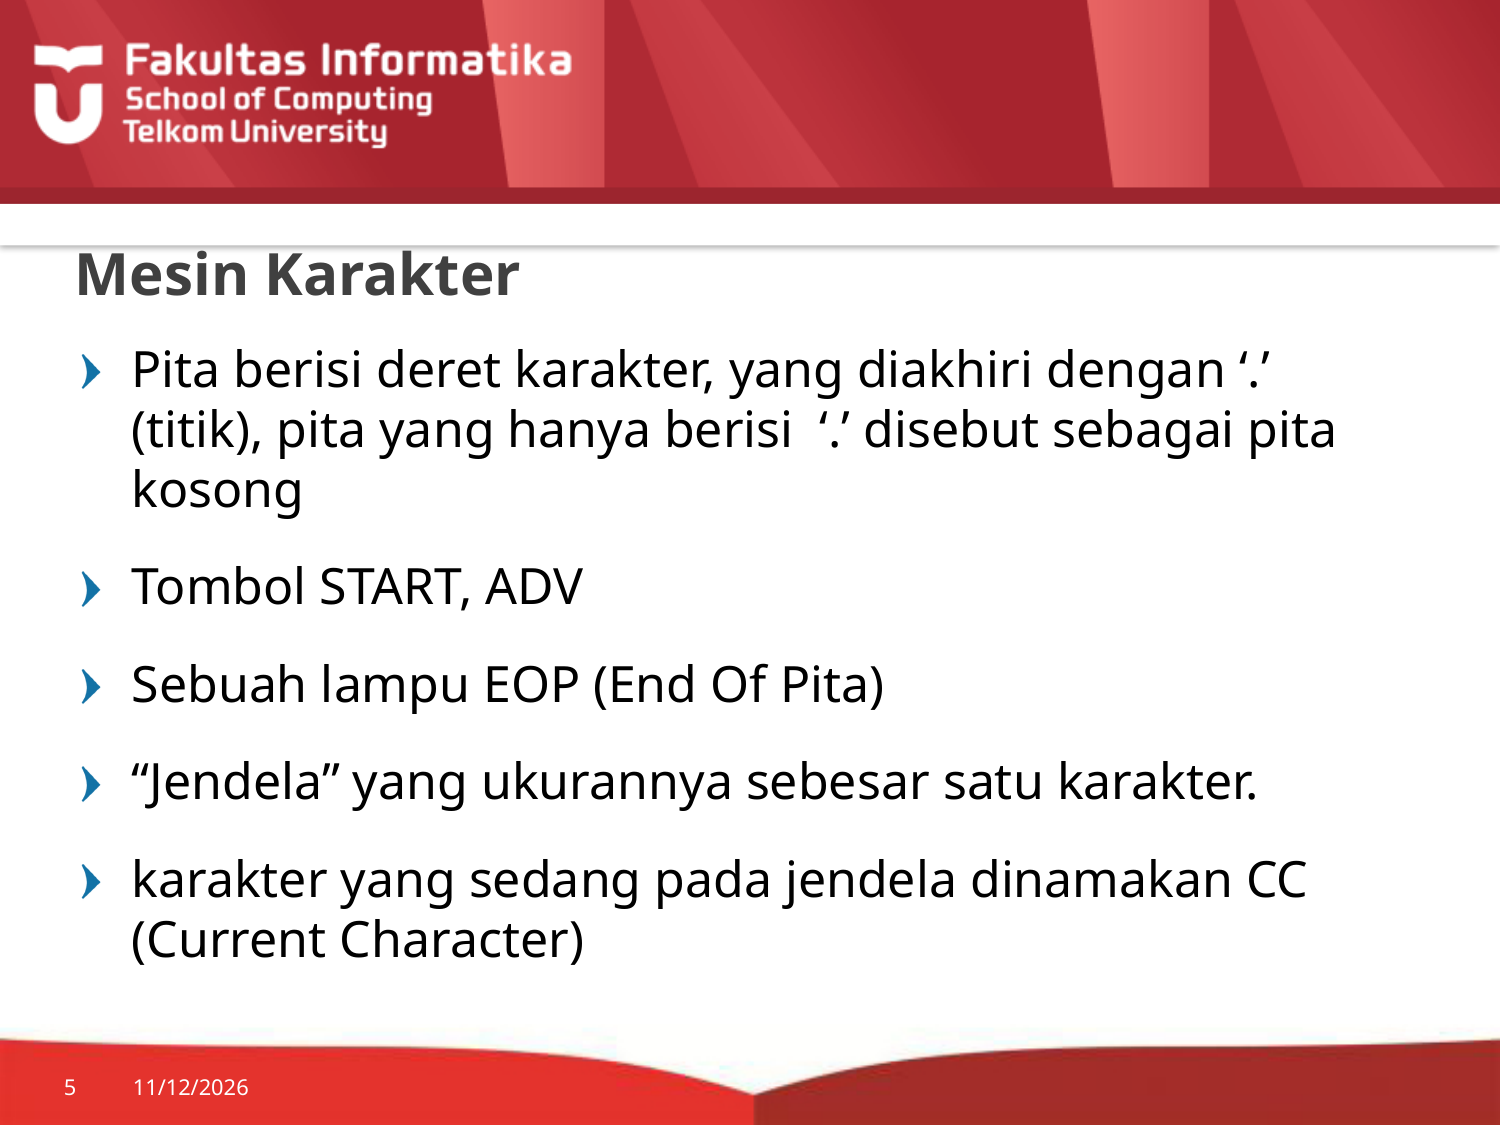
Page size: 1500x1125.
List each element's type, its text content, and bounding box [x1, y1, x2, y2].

title Mesin Karakter [59, 219, 1426, 325]
list Pita berisi deret karakter, yang diakhiri dengan ‘.’ (titik), pita yang hanya berisi ‘.’ disebut sebagai pita kosong Tombol START, ADV Sebuah lampu EOP (End Of Pita) “Jendela” yang ukurannya sebesar satu karakter. karakter yang sedang pada jendela dinamakan CC (Current Character) [60, 329, 1426, 990]
picture [75, 560, 104, 609]
picture [0, 1024, 1500, 1125]
picture [75, 853, 104, 901]
picture [0, 0, 1500, 203]
picture [75, 755, 104, 804]
picture [75, 343, 104, 391]
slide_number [132, 1058, 403, 1119]
picture [75, 658, 104, 706]
slide_number 5 [63, 1058, 123, 1119]
